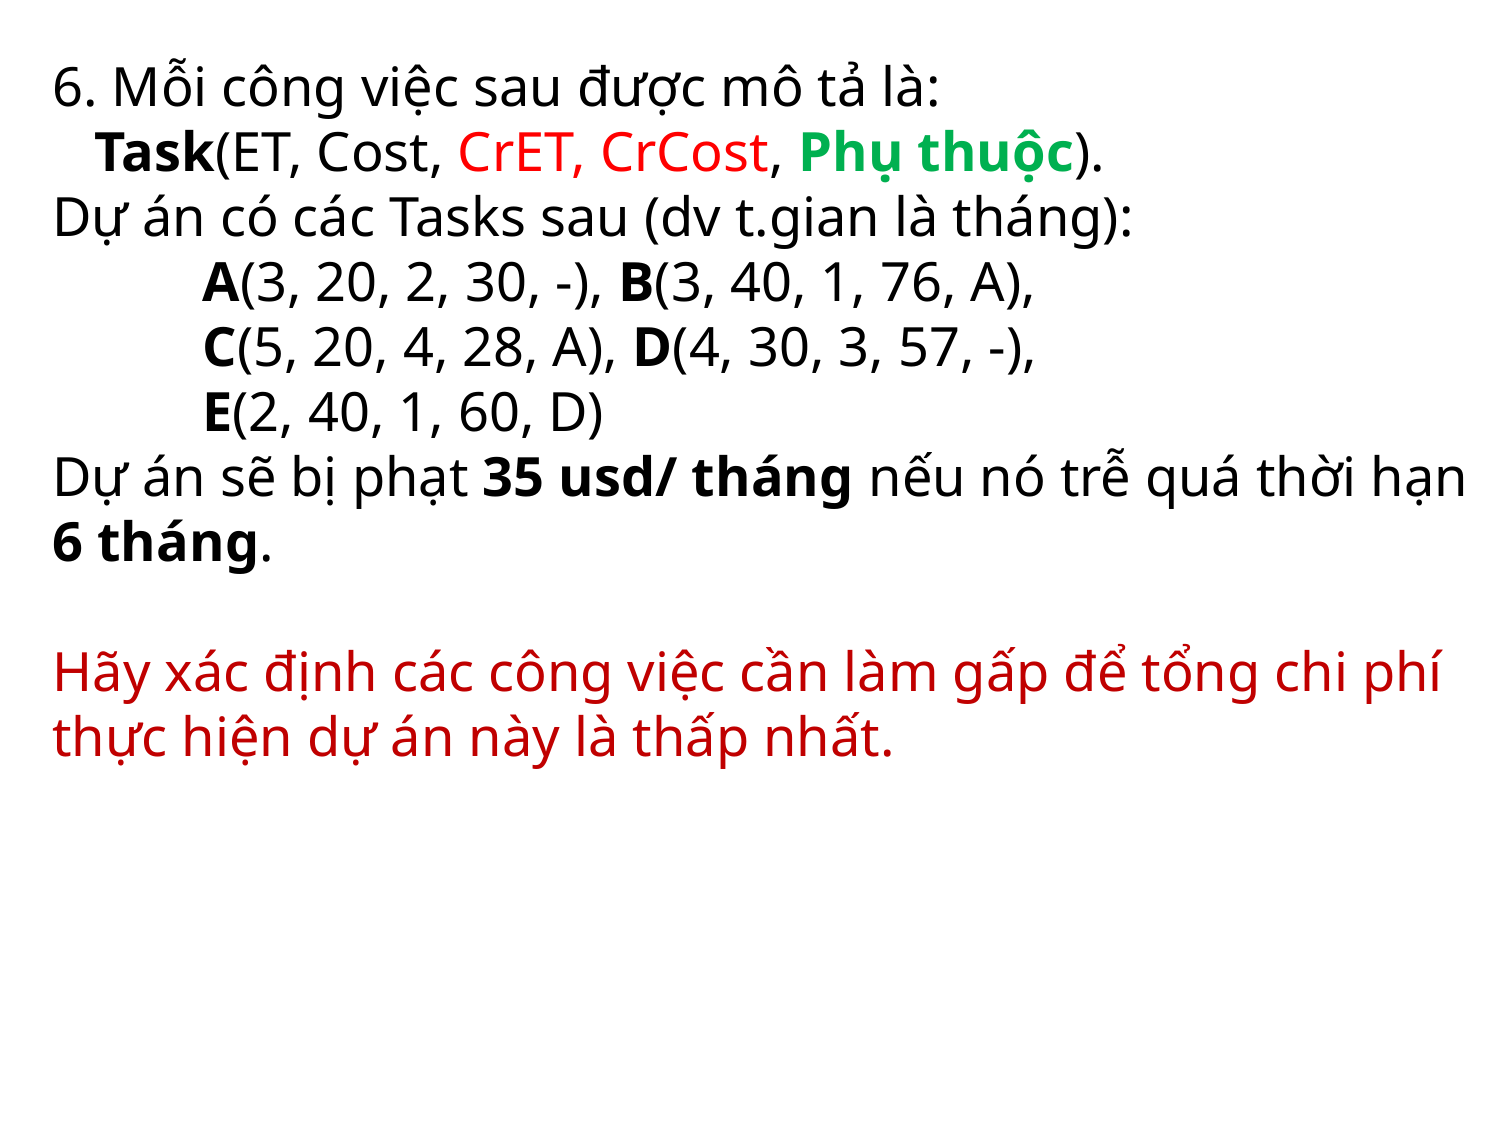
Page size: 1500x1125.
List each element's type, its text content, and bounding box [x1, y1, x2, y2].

text_box 6. Mỗi công việc sau được mô tả là: Task(ET, Cost, CrET, CrCost, Phụ thuộc). Dự án có các Tasks sau (dv t.gian là tháng): A(3, 20, 2, 30, -), B(3, 40, 1, 76, A), C(5, 20, 4, 28, A), D(4, 30, 3, 57, -), E(2, 40, 1, 60, D) Dự án sẽ bị phạt 35 usd/ tháng nếu nó trễ quá thời hạn 6 tháng. Hãy xác định các công việc cần làm gấp để tổng chi phí thực hiện dự án này là thấp nhất. [37, 45, 1500, 1005]
